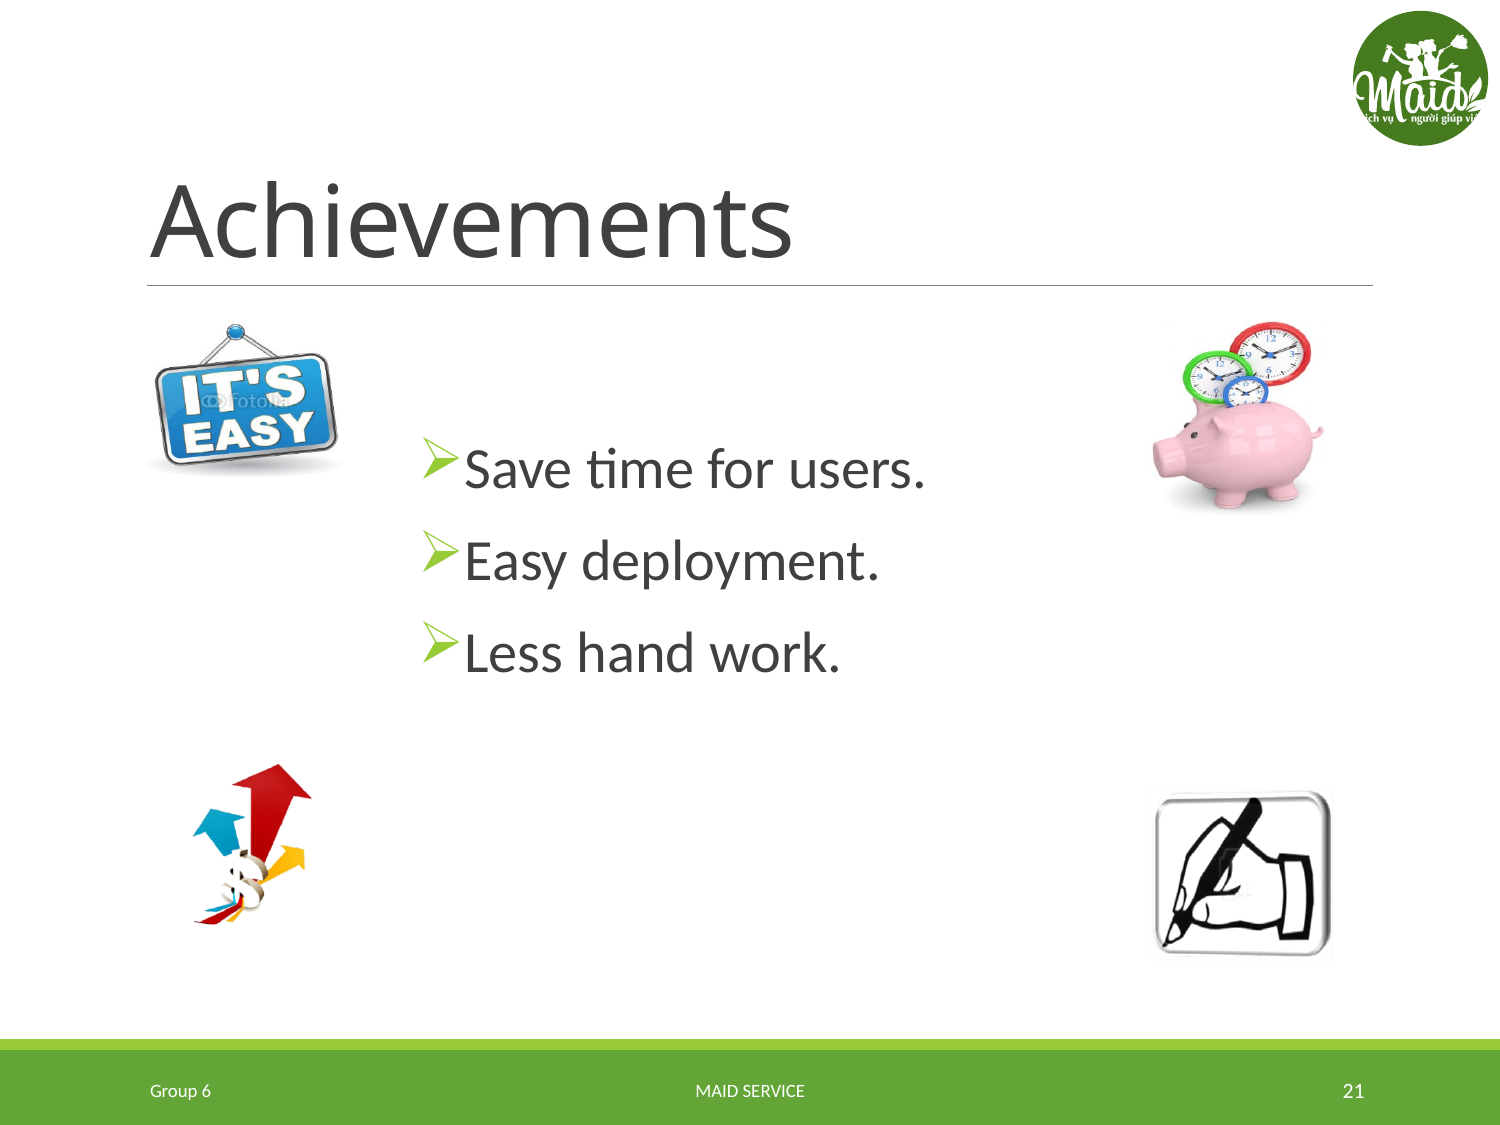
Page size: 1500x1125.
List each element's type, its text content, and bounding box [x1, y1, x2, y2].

slide_number 21 [1218, 1059, 1380, 1120]
title Achievements [135, 47, 1373, 285]
picture [151, 755, 353, 934]
slide_number Group 6 [135, 1059, 440, 1120]
picture [1147, 320, 1327, 519]
picture [134, 320, 353, 481]
picture [1352, 10, 1489, 147]
picture [1147, 786, 1336, 963]
footer Maid Service [453, 1059, 1047, 1120]
list Save time for users. Easy deployment. Less hand work. [418, 430, 1149, 914]
